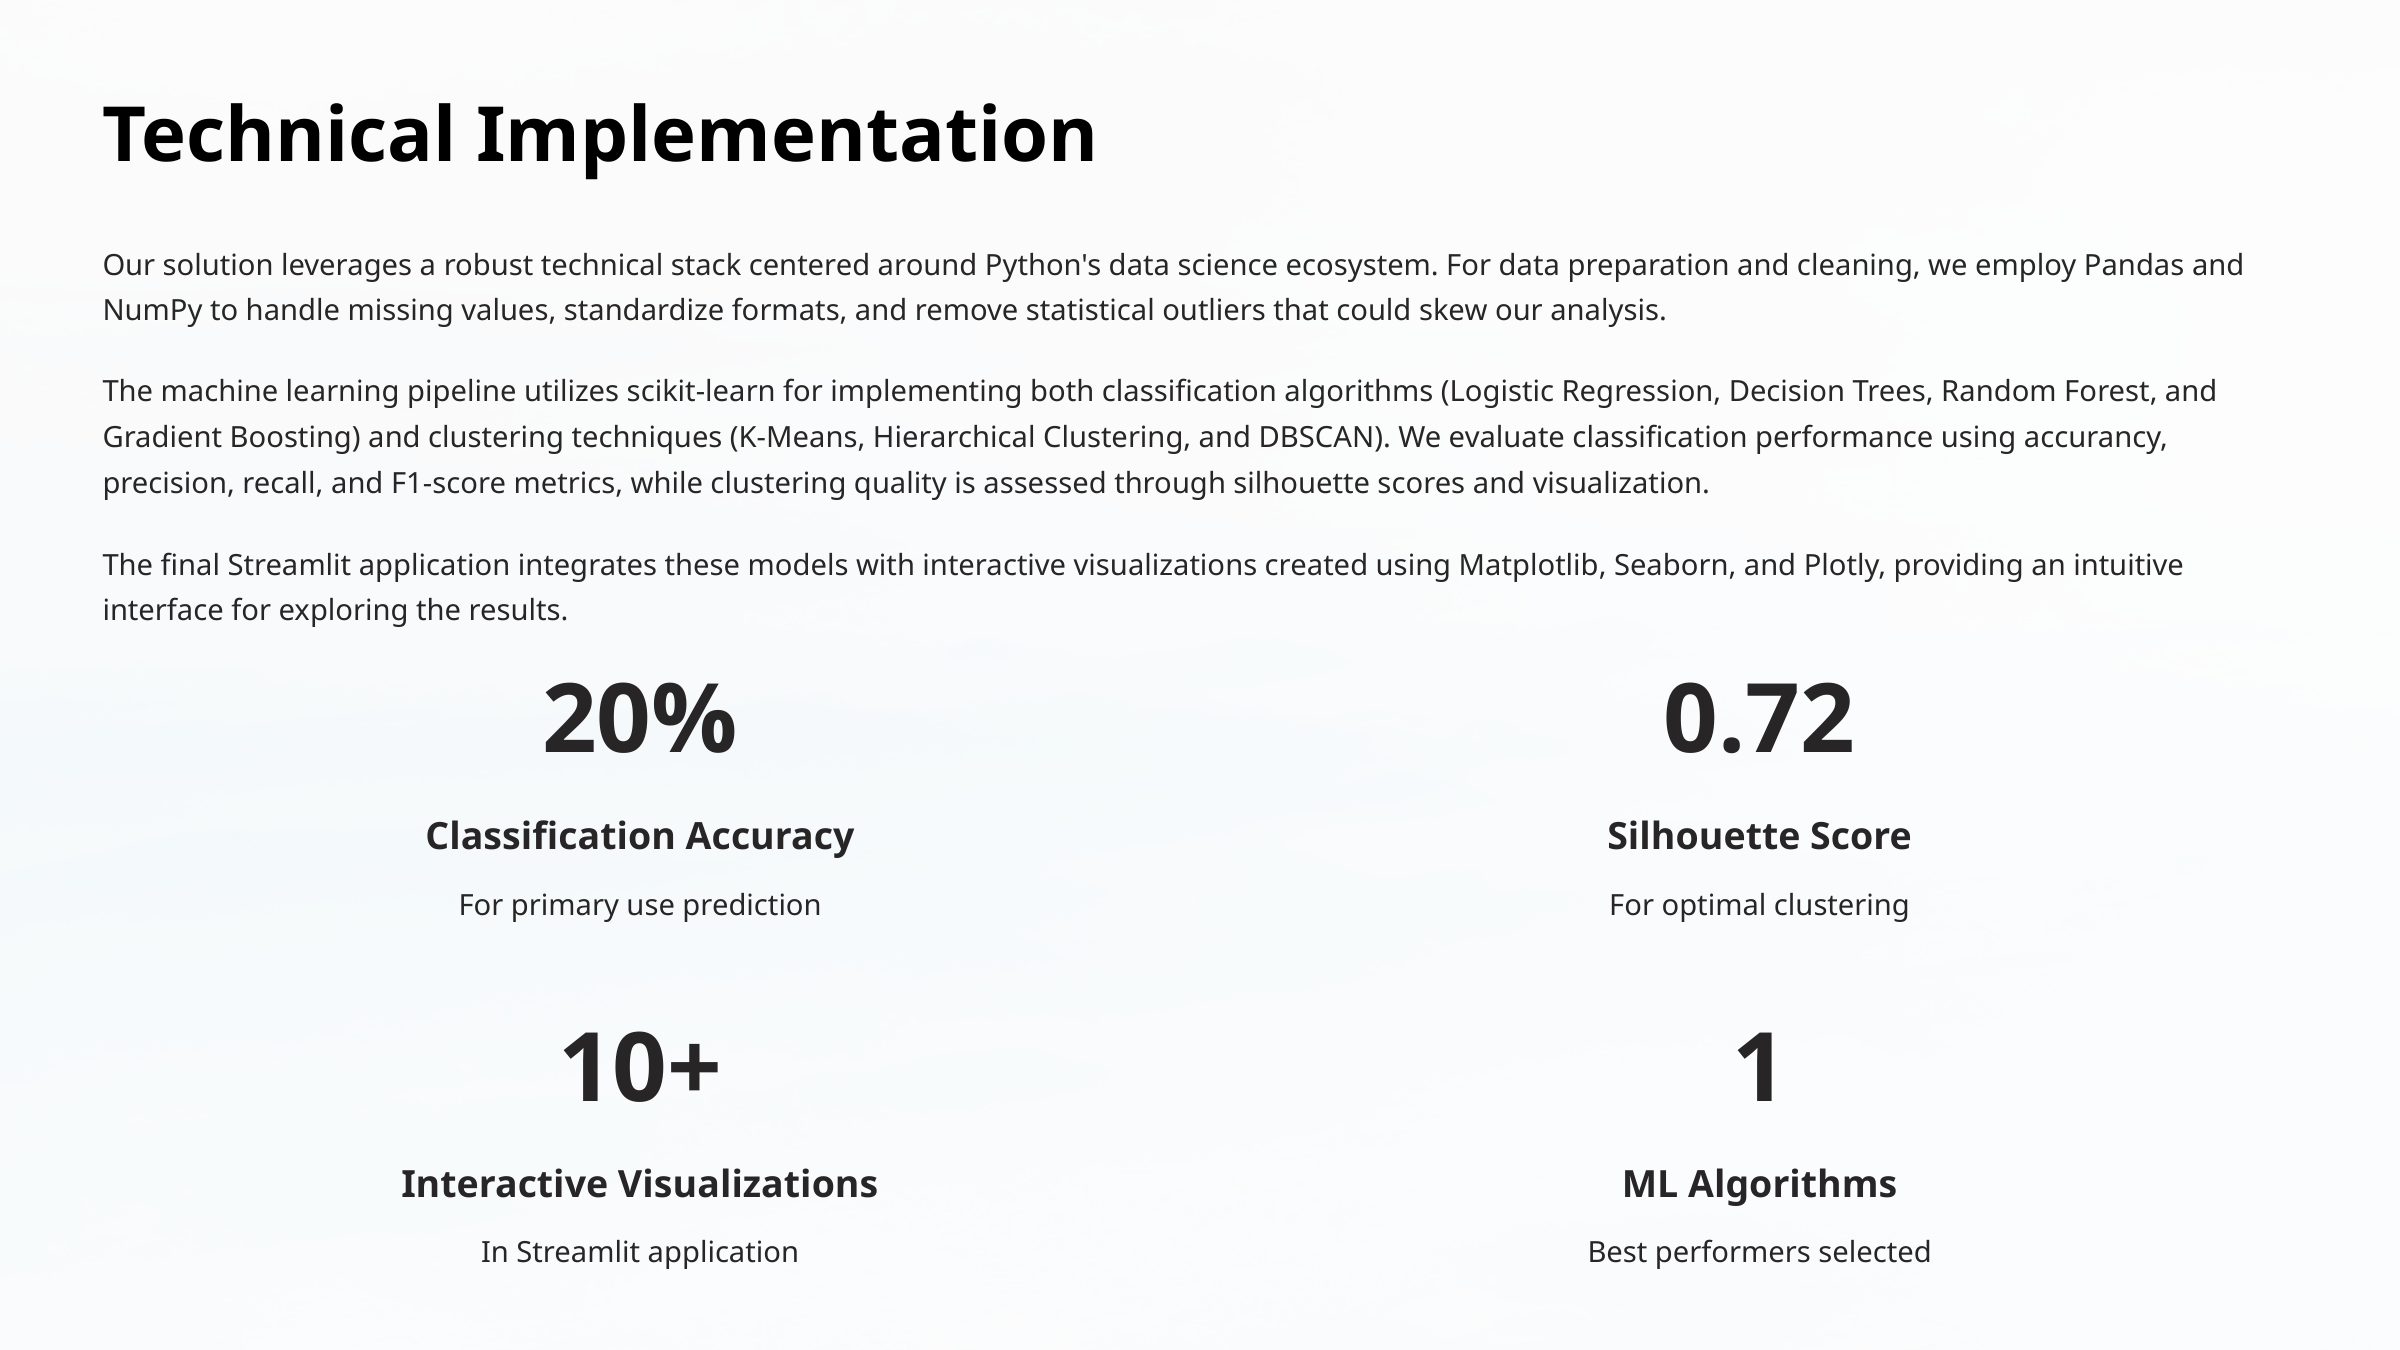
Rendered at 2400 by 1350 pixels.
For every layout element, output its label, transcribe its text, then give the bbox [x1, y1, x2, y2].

text_box The machine learning pipeline utilizes scikit-learn for implementing both classification algorithms (Logistic Regression, Decision Trees, Random Forest, and Gradient Boosting) and clustering techniques (K-Means, Hierarchical Clustering, and DBSCAN). We evaluate classification performance using accurancy, precision, recall, and F1-score metrics, while clustering quality is assessed through silhouette scores and visualization. [102, 361, 2298, 503]
text_box Technical Implementation [102, 80, 1039, 177]
text_box For primary use prediction [102, 874, 1178, 922]
text_box The final Streamlit application integrates these models with interactive visualizations created using Matplotlib, Seaborn, and Plotly, providing an intuitive interface for exploring the results. [102, 534, 2298, 629]
text_box ML Algorithms [1567, 1157, 1952, 1206]
text_box For optimal clustering [1221, 874, 2298, 922]
text_box 0.72 [1221, 676, 2298, 773]
text_box In Streamlit application [102, 1222, 1178, 1270]
text_box 20% [102, 676, 1178, 773]
text_box 1 [1221, 1024, 2298, 1121]
text_box Classification Accuracy [432, 809, 848, 858]
text_box Interactive Visualizations [414, 1157, 867, 1206]
text_box 10+ [102, 1024, 1178, 1121]
text_box Our solution leverages a robust technical stack centered around Python's data science ecosystem. For data preparation and cleaning, we employ Pandas and NumPy to handle missing values, standardize formats, and remove statistical outliers that could skew our analysis. [102, 234, 2298, 329]
text_box Best performers selected [1221, 1222, 2298, 1270]
text_box Silhouette Score [1567, 809, 1952, 858]
